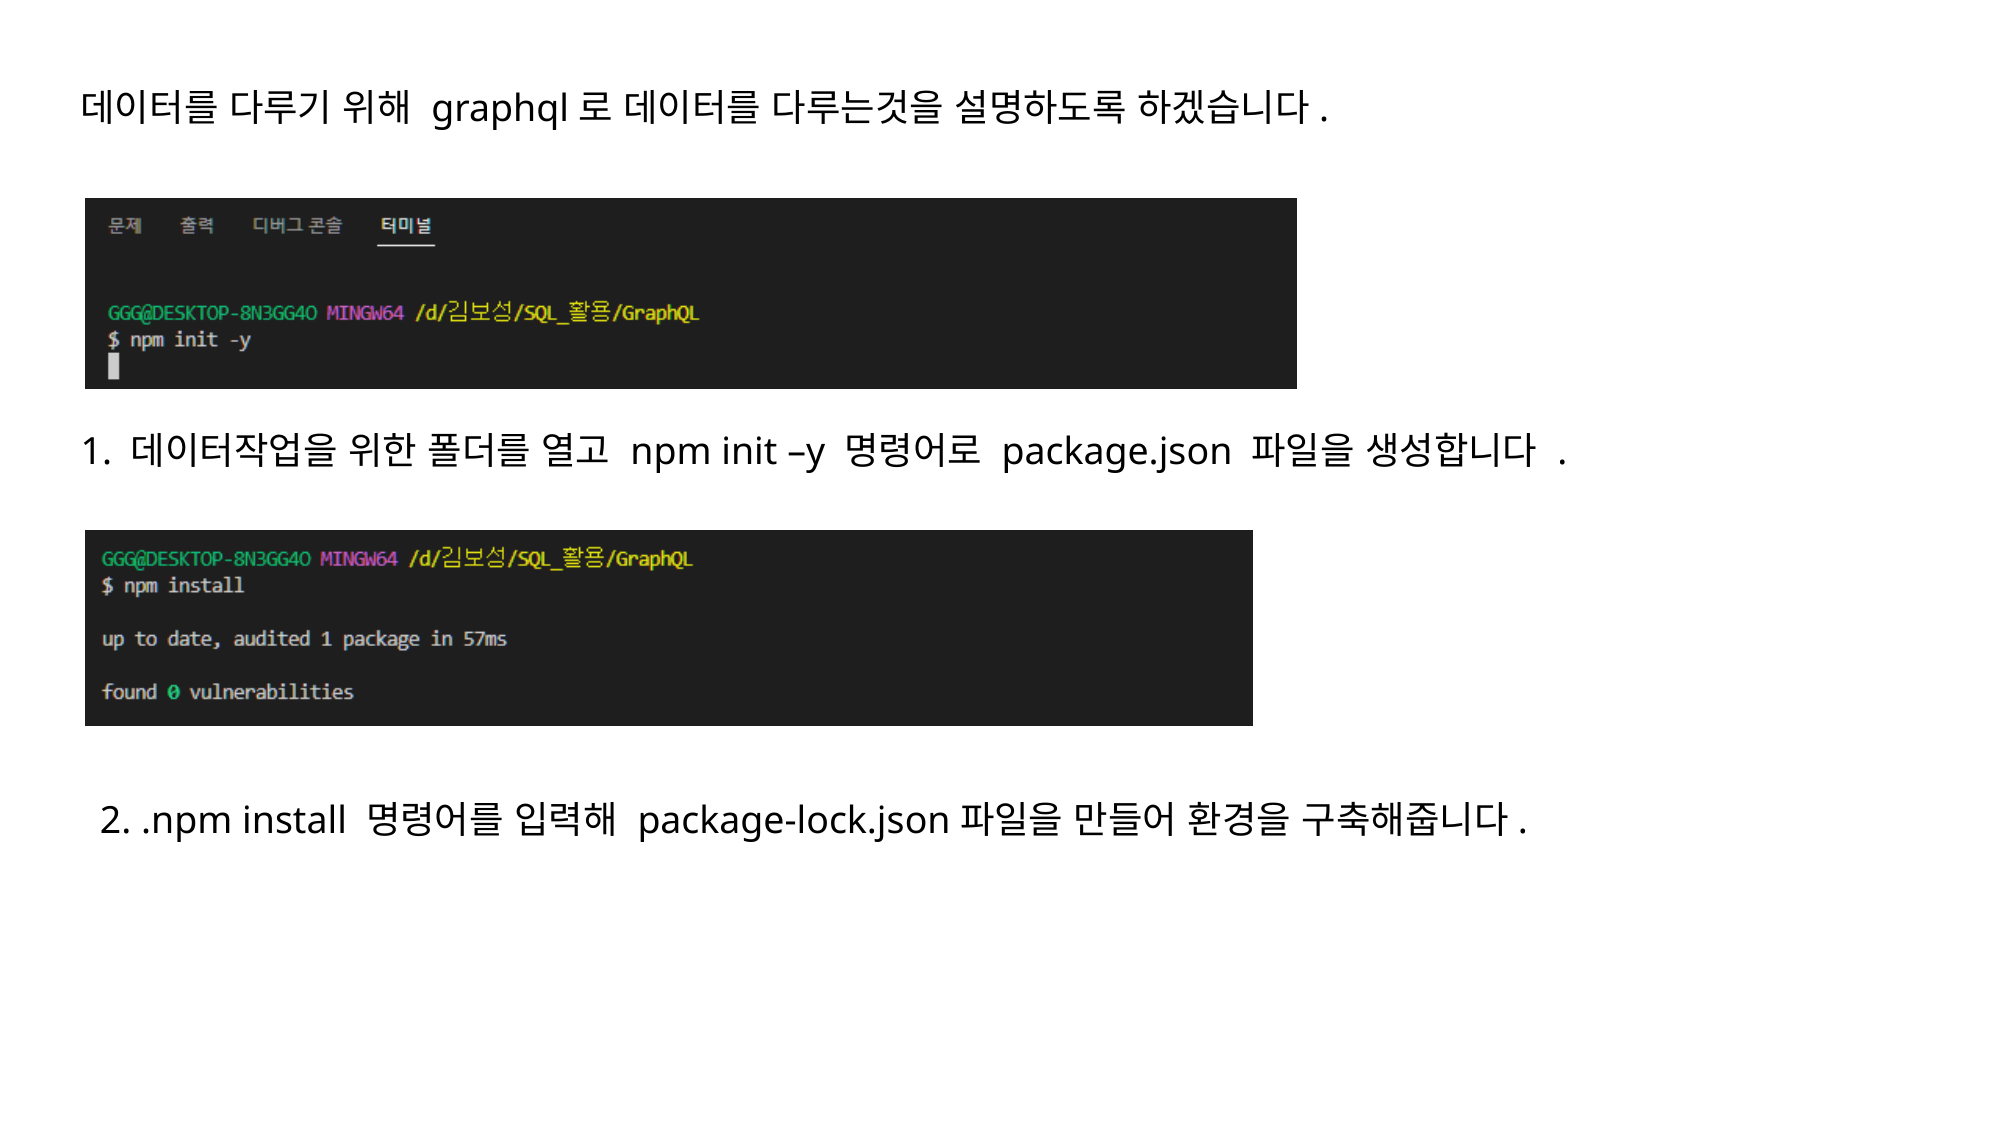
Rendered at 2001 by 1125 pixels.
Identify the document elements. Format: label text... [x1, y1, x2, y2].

picture [85, 198, 1297, 389]
text_box 2. .npm install 명령어를 입력해 package-lock.json파일을 만들어 환경을 구축해줍니다. [85, 788, 1683, 849]
text_box 1. 데이터작업을 위한 폴더를 열고 npm init –y 명령어로 package.json 파일을 생성합니다 . [65, 419, 1883, 480]
picture [85, 530, 1253, 727]
text_box 데이터를 다루기 위해 graphql로 데이터를 다루는것을 설명하도록 하겠습니다. [65, 76, 1581, 137]
